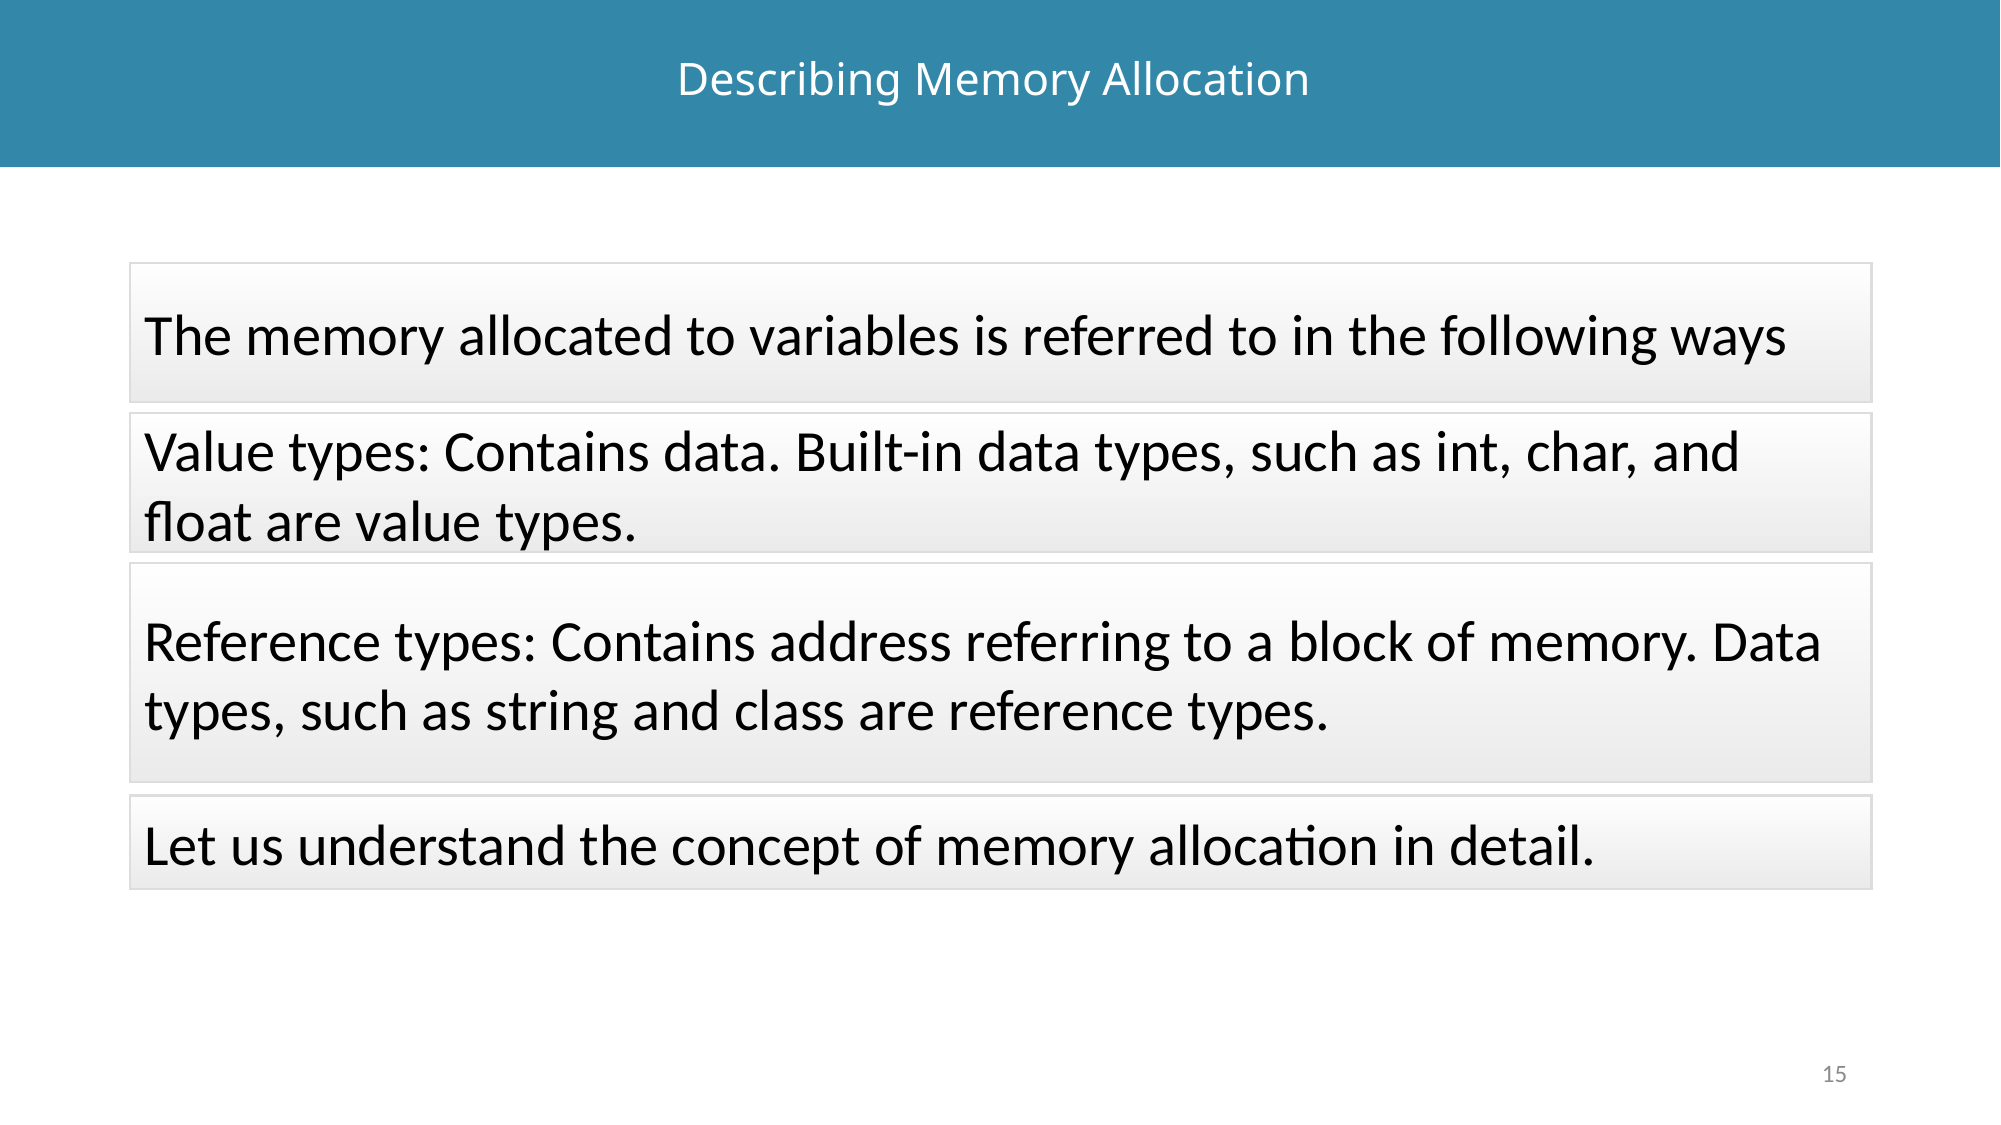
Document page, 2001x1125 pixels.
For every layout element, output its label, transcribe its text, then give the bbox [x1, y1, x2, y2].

text_box Value types: Contains data. Built-in data types, such as int, char, and float are value types. [129, 412, 1872, 553]
slide_number 15 [1412, 1042, 1863, 1103]
title Describing Memory Allocation [0, 0, 2000, 168]
text_box Reference types: Contains address referring to a block of memory. Data types, such as string and class are reference types. [129, 562, 1872, 783]
text_box The memory allocated to variables is referred to in the following ways [129, 262, 1872, 403]
text_box Let us understand the concept of memory allocation in detail. [129, 795, 1872, 889]
